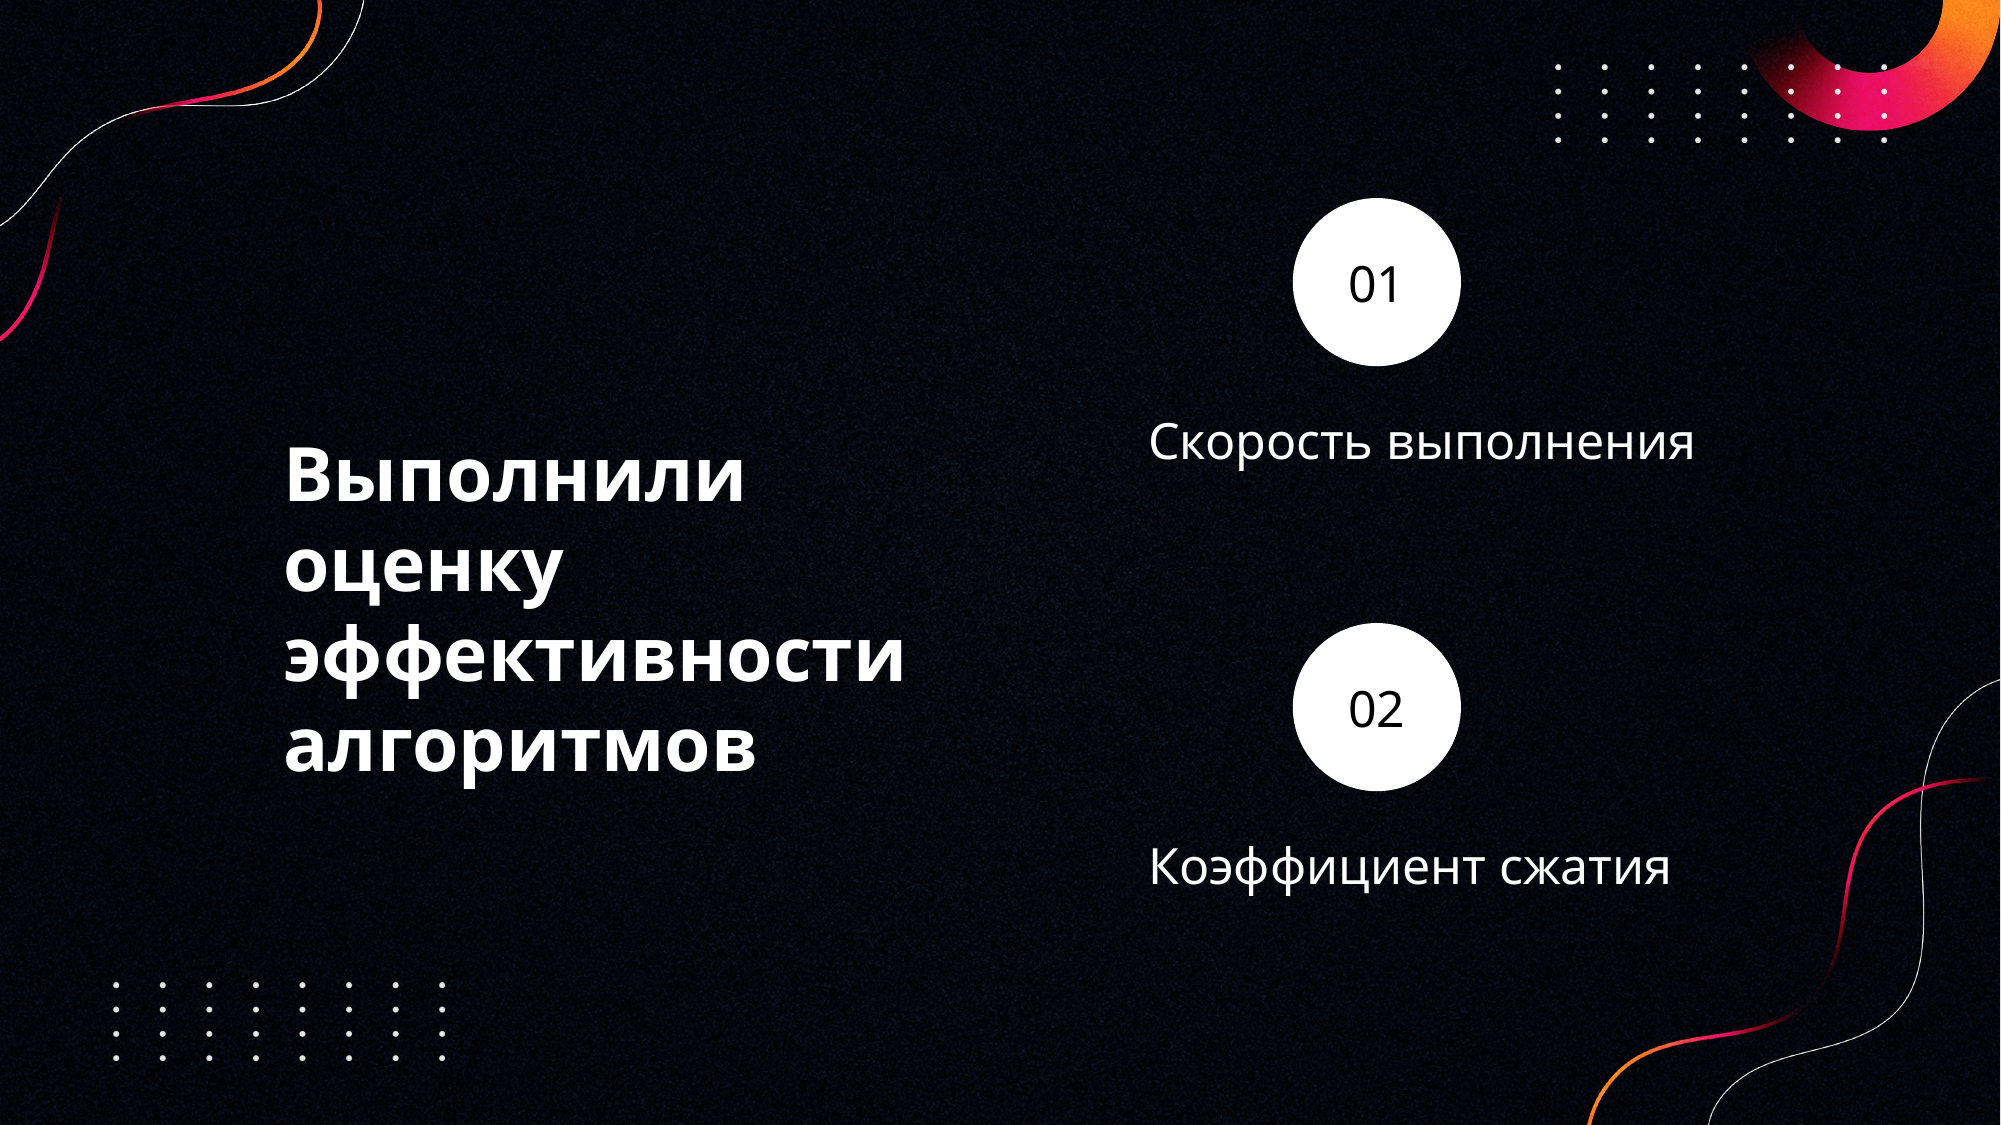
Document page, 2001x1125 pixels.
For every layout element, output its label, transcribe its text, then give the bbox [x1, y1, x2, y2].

text_box Коэффициент сжатия [1133, 827, 1751, 903]
picture [0, 0, 2001, 1125]
text_box 01 [1291, 196, 1462, 368]
text_box Выполнили оценку эффективности алгоритмов [268, 419, 1000, 795]
text_box Скорость выполнения [1133, 402, 1751, 478]
text_box 02 [1291, 621, 1462, 793]
